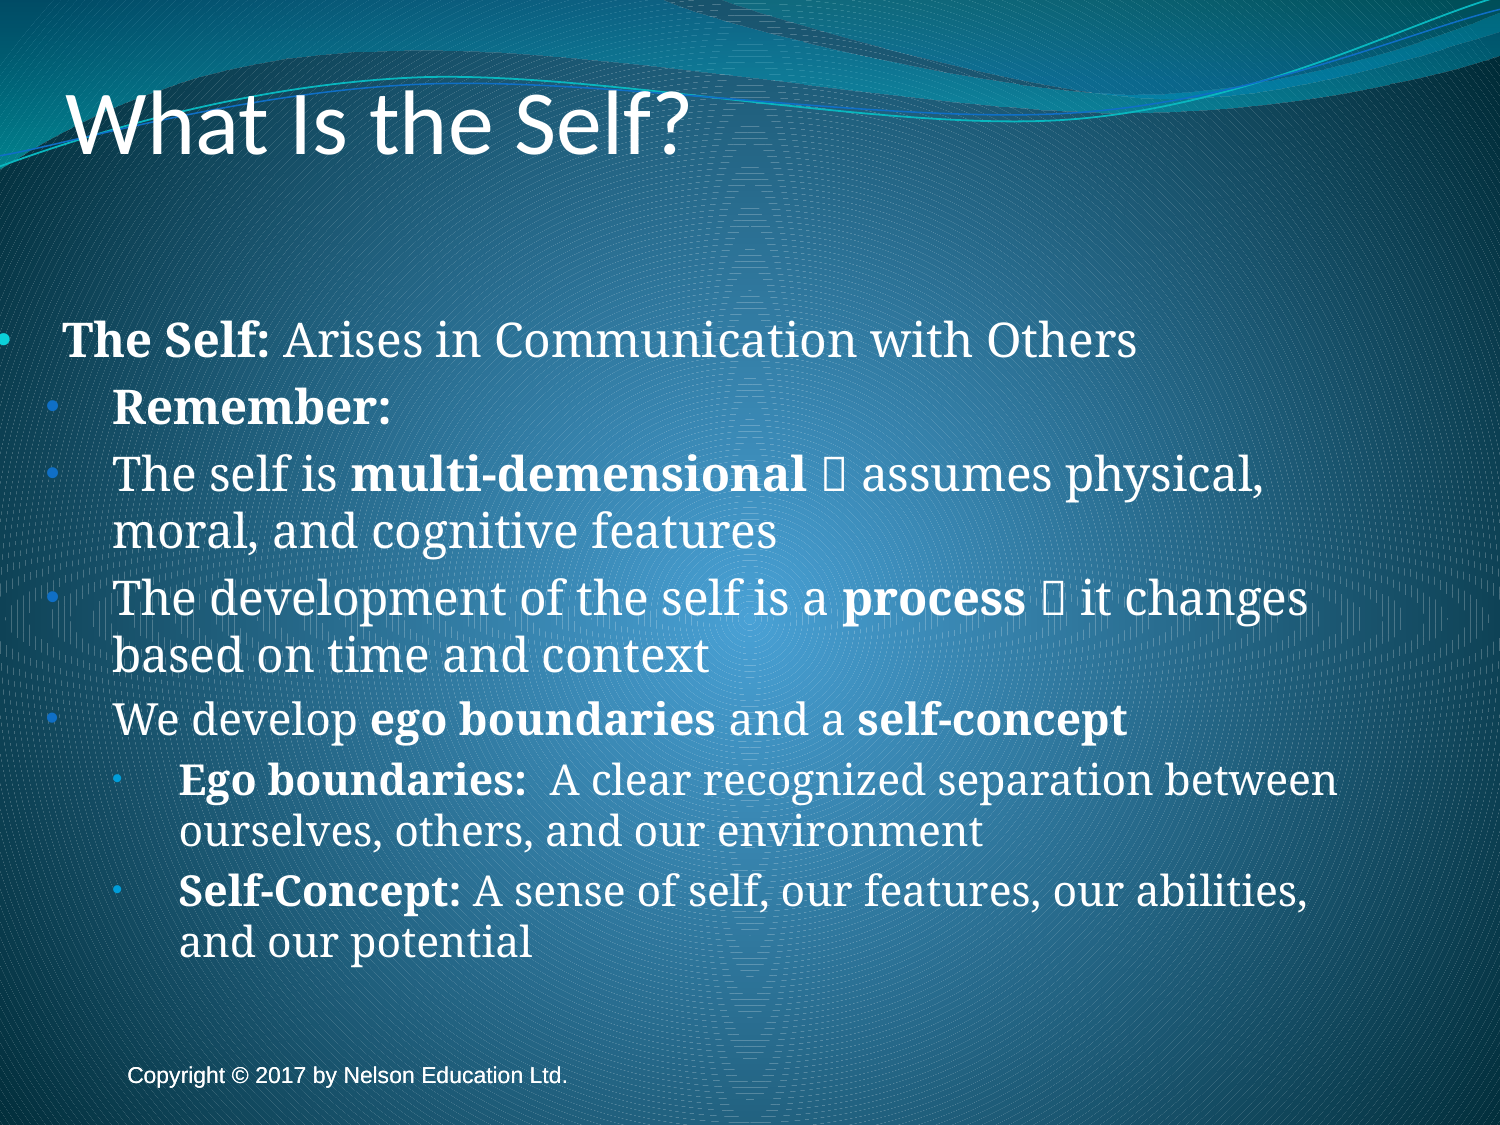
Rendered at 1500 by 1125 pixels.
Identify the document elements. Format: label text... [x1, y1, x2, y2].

text_box What Is the Self? [50, 67, 1424, 197]
subtitle The Self: Arises in Communication with Others Remember: The self is multi-demensional  assumes physical, moral, and cognitive features The development of the self is a process  it changes based on time and context We develop ego boundaries and a self-concept Ego boundaries: A clear recognized separation between ourselves, others, and our environment Self-Concept: A sense of self, our features, our abilities, and our potential [0, 302, 1355, 985]
